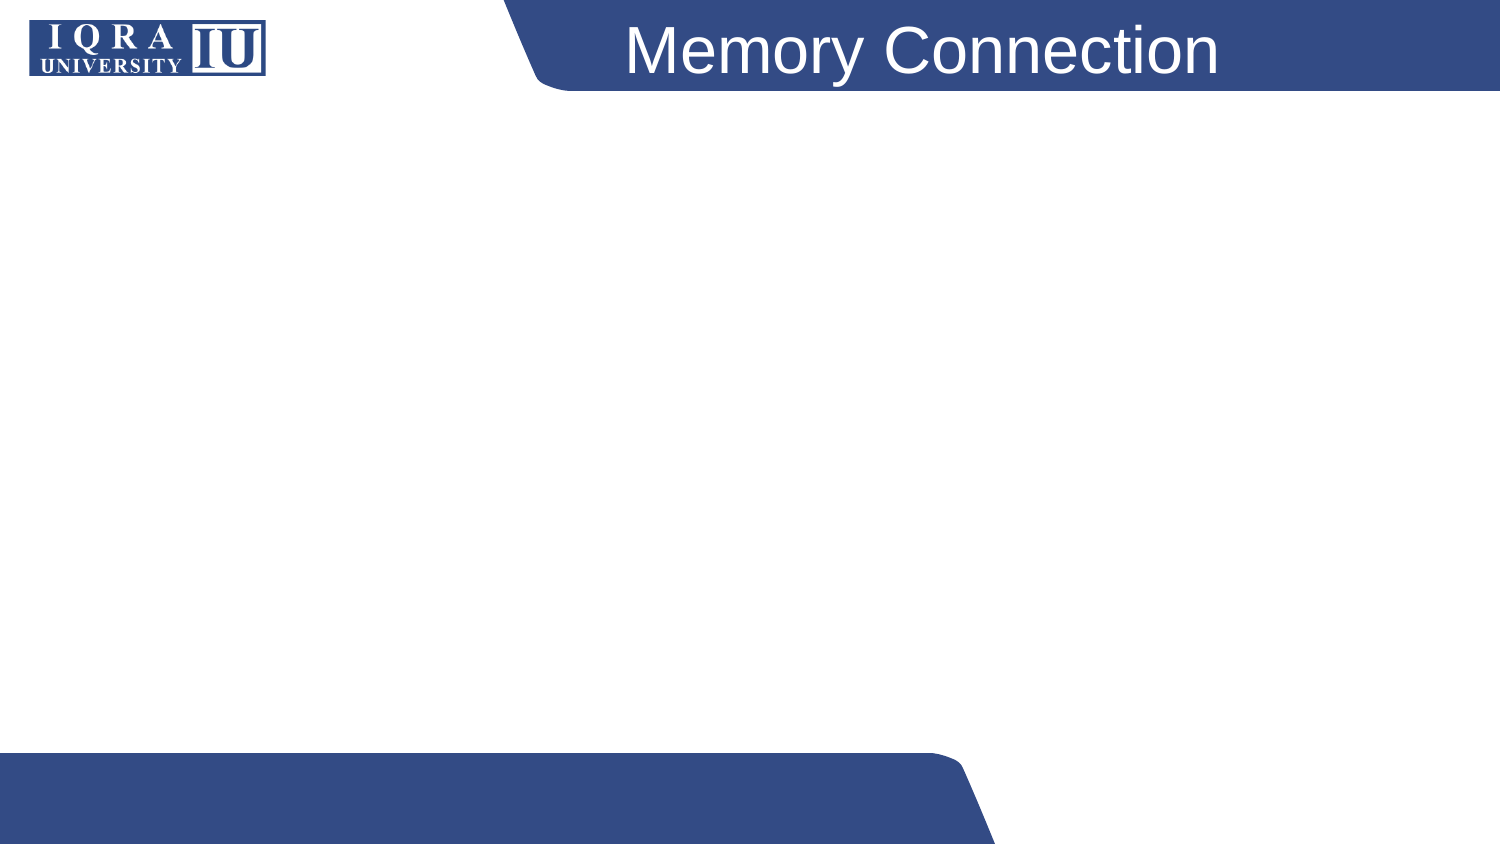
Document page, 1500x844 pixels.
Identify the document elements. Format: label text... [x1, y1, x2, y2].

picture [29, 20, 249, 76]
title Memory Connection [249, 0, 1500, 104]
